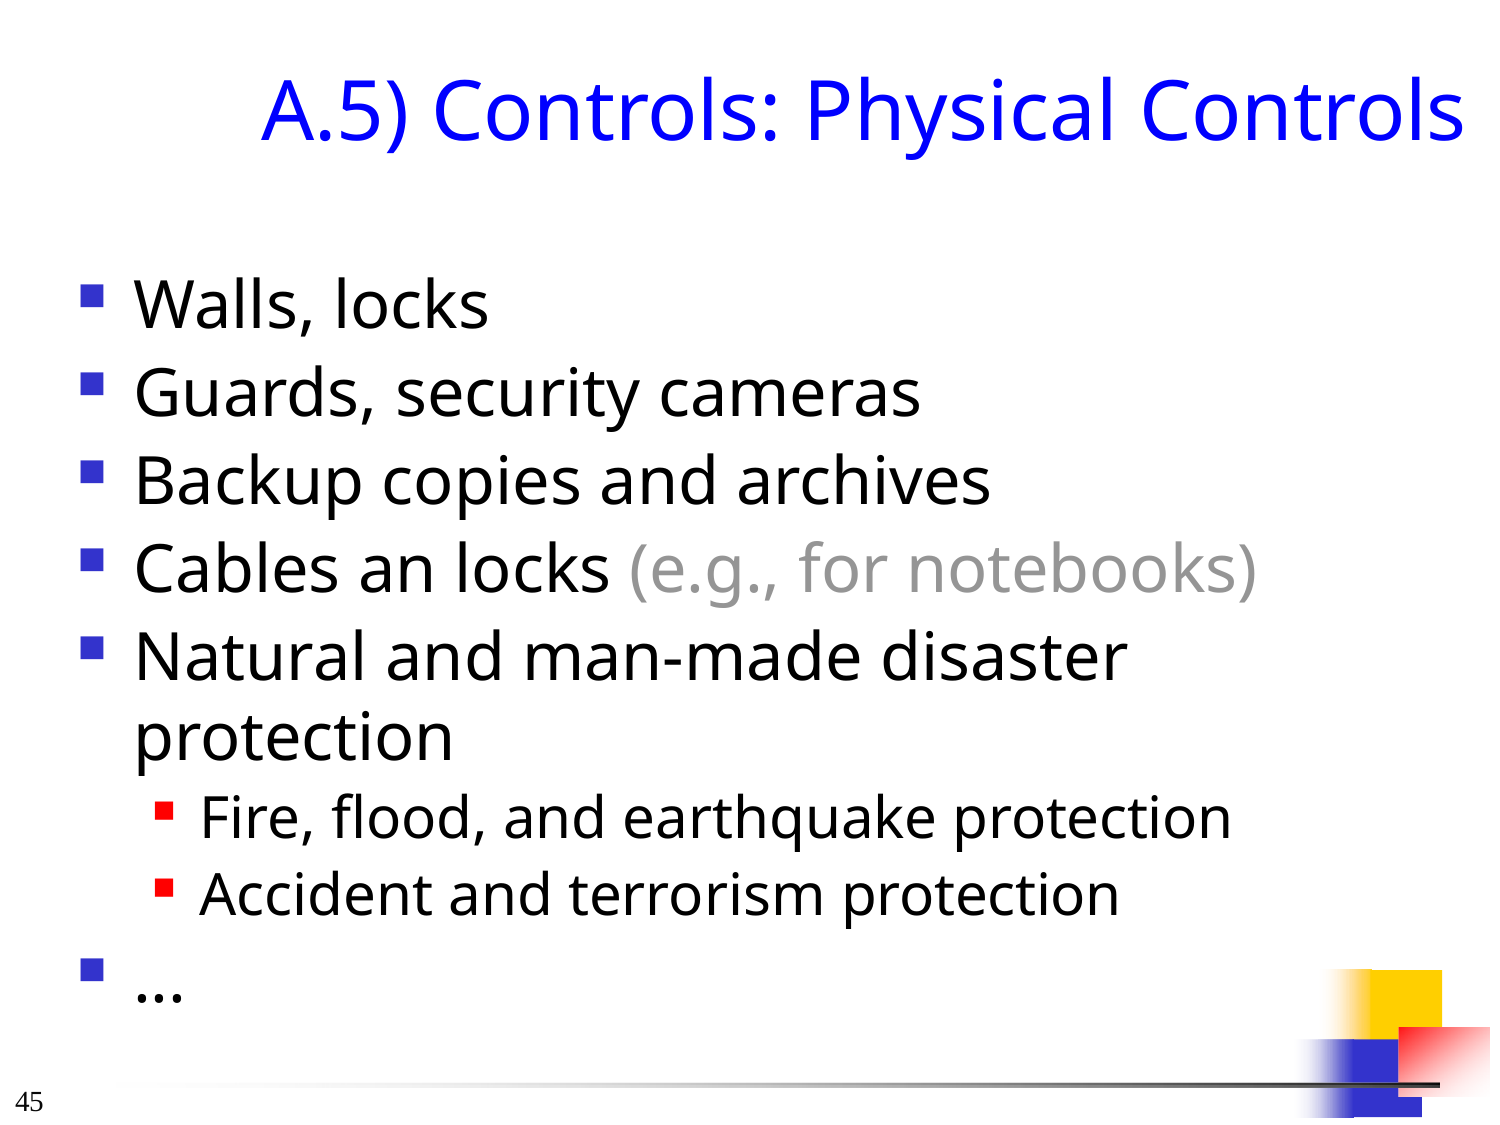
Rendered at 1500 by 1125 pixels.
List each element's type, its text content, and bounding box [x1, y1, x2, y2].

title A.5) Controls: Physical Controls [12, 0, 1488, 246]
text_box Walls, locks Guards, security cameras Backup copies and archives Cables an locks (e.g., for notebooks) Natural and man-made disaster protection Fire, flood, and earthquake protection Accident and terrorism protection ... [75, 251, 1381, 1016]
picture [90, 1016, 1490, 1118]
slide_number 40 [8, 1082, 53, 1125]
